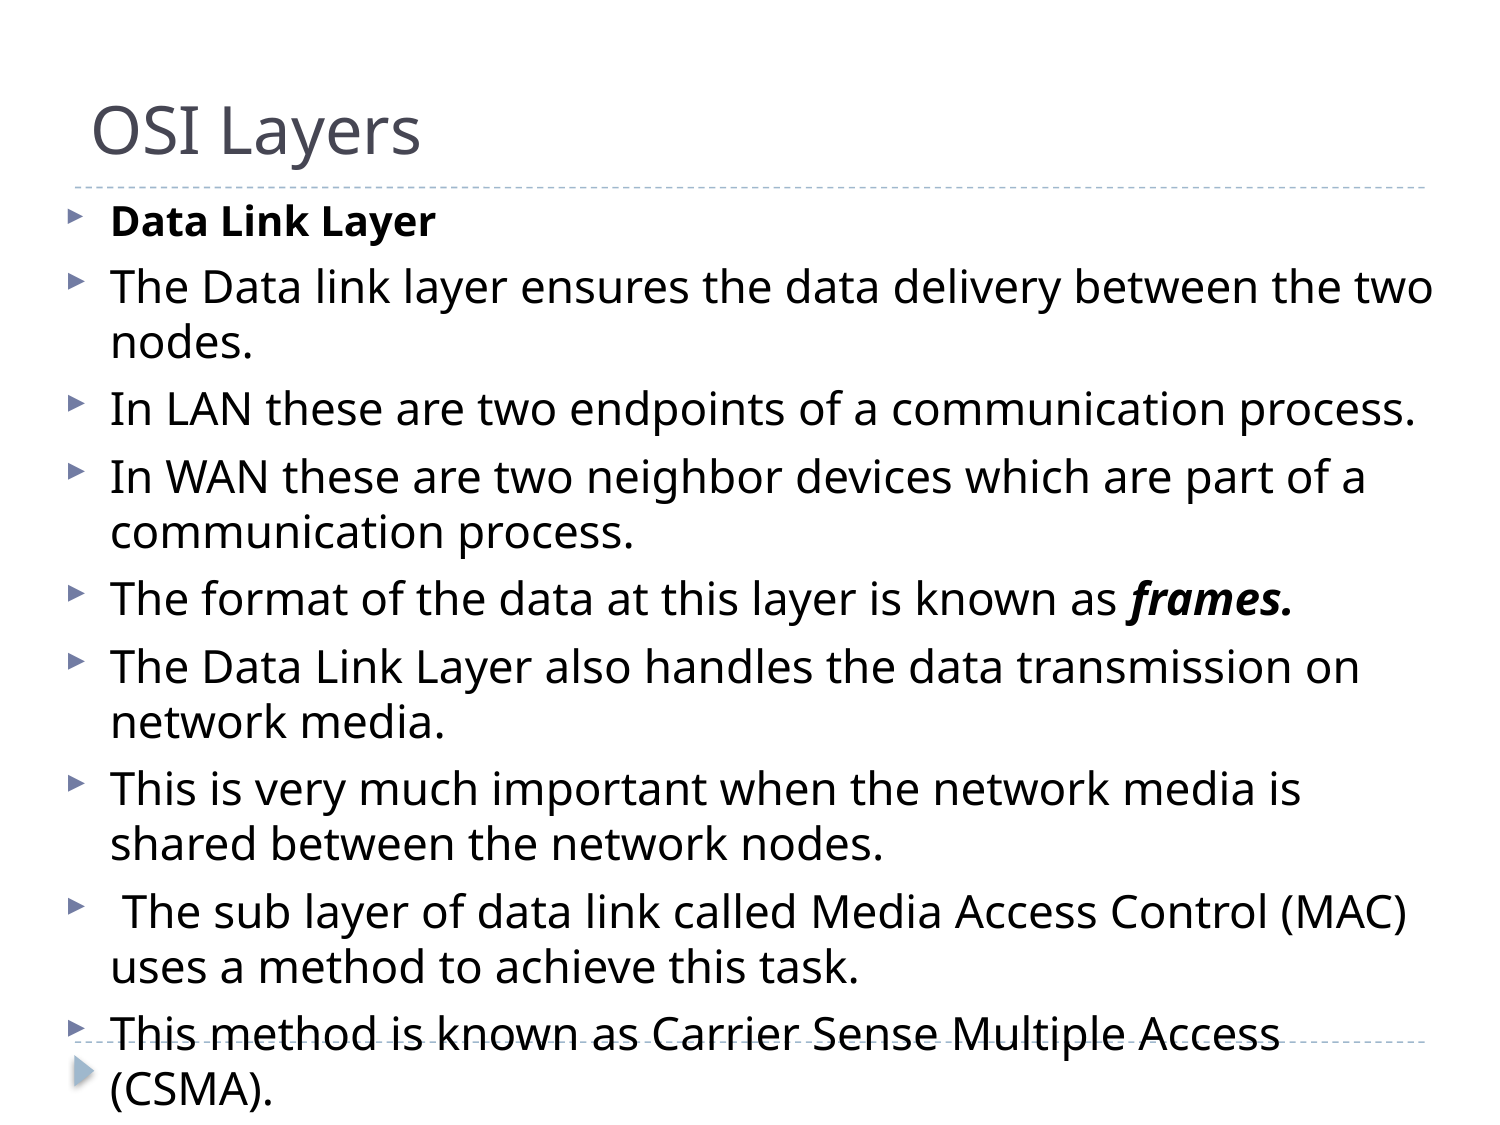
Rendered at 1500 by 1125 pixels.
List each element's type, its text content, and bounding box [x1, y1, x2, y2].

list Data Link Layer The Data link layer ensures the data delivery between the two nodes. In LAN these are two endpoints of a communication process. In WAN these are two neighbor devices which are part of a communication process. The format of the data at this layer is known as frames. The Data Link Layer also handles the data transmission on network media. This is very much important when the network media is shared between the network nodes. The sub layer of data link called Media Access Control (MAC) uses a method to achieve this task. This method is known as Carrier Sense Multiple Access (CSMA). [49, 187, 1463, 1063]
title OSI Layers [74, 87, 1426, 176]
